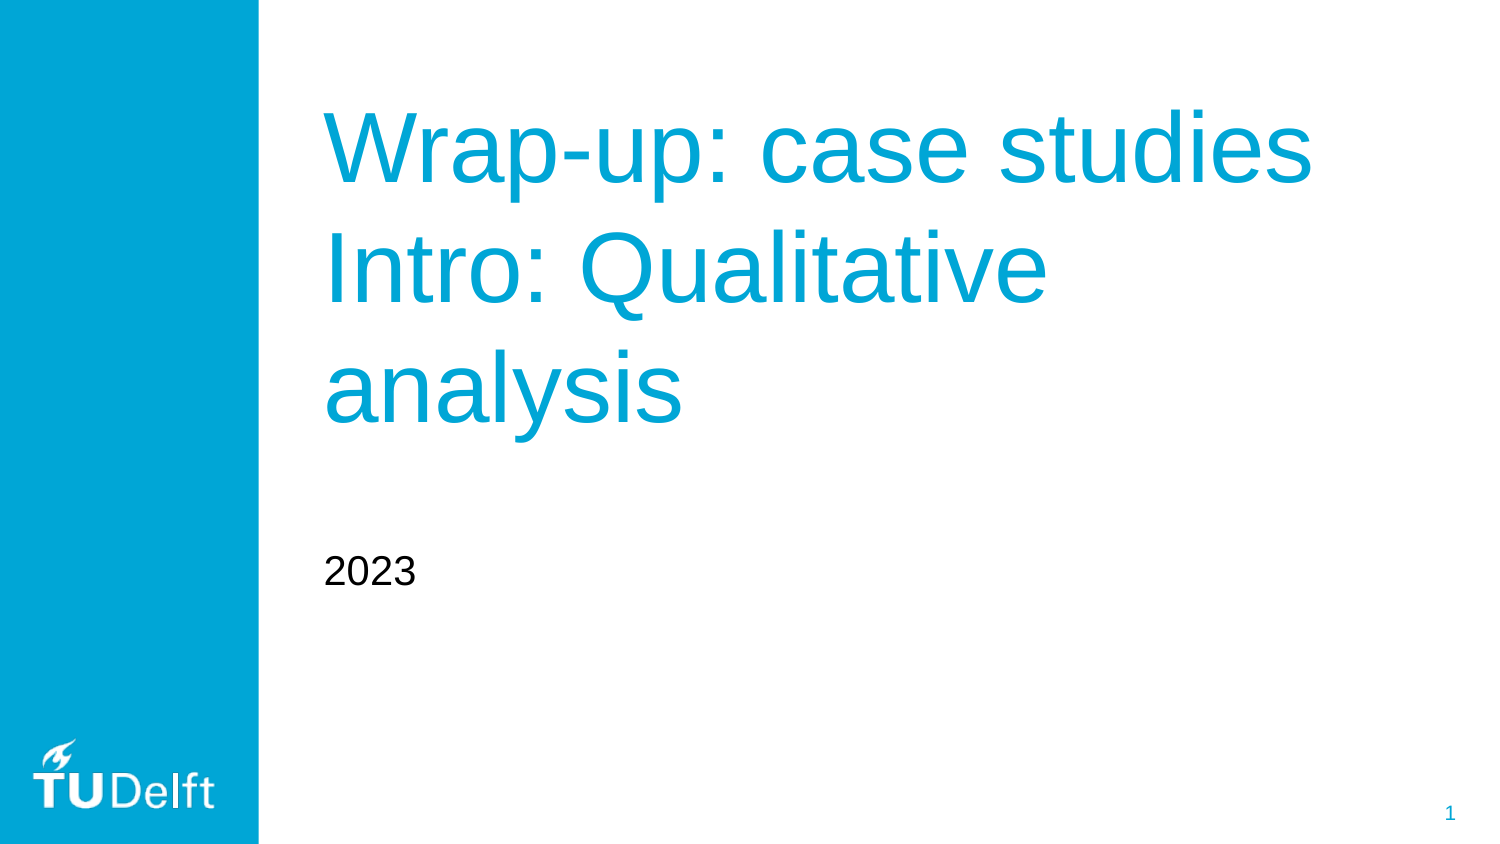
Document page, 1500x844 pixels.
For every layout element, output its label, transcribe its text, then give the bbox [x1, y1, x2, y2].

title Wrap-up: case studies Intro: Qualitative analysis [308, 82, 1388, 443]
subtitle 2023 [308, 478, 1275, 694]
